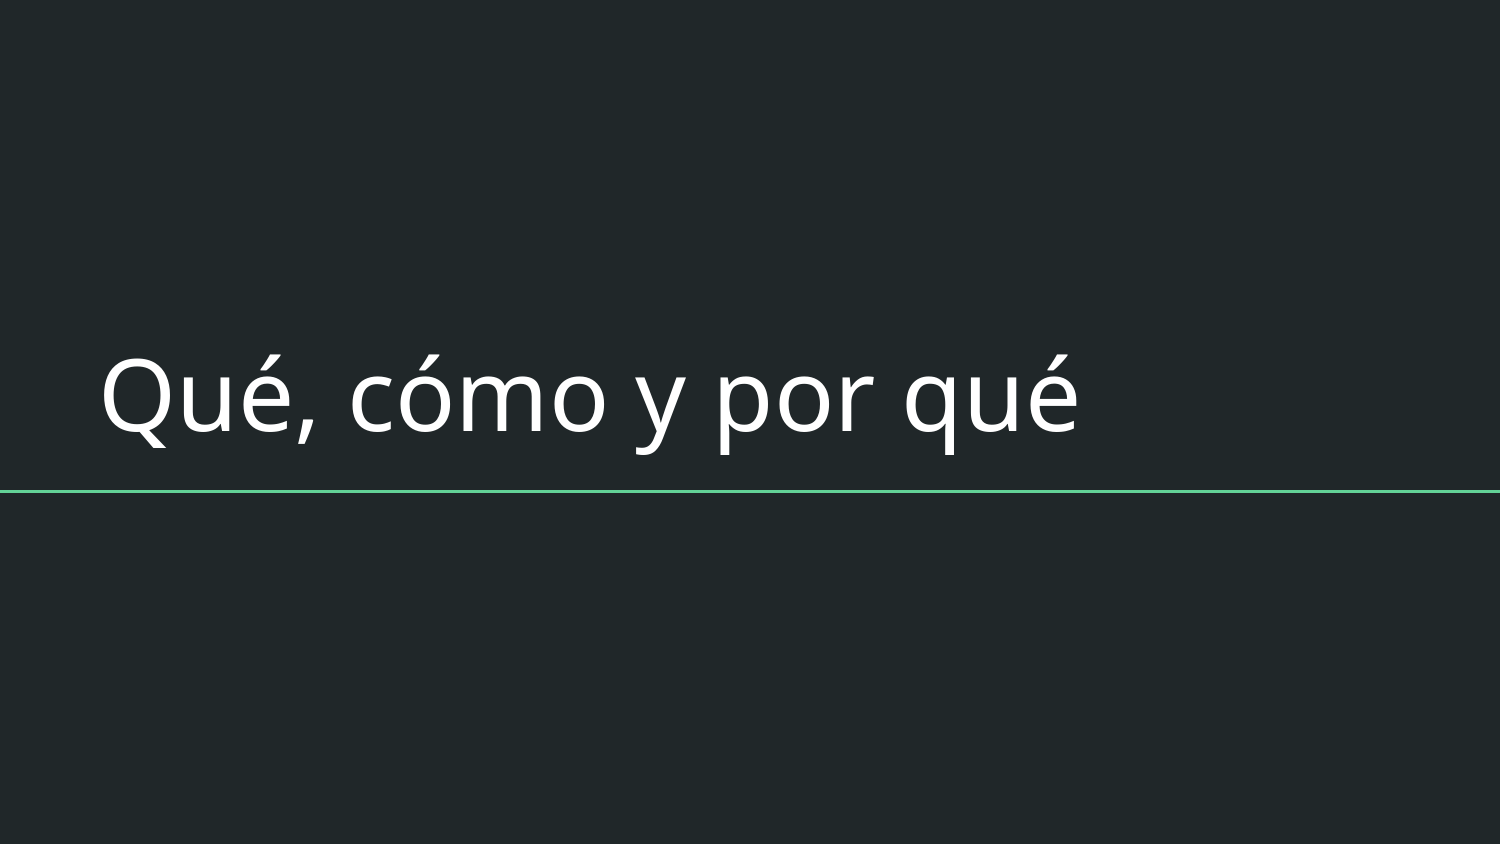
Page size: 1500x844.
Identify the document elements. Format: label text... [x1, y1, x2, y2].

title Qué, cómo y por qué [83, 206, 1417, 467]
